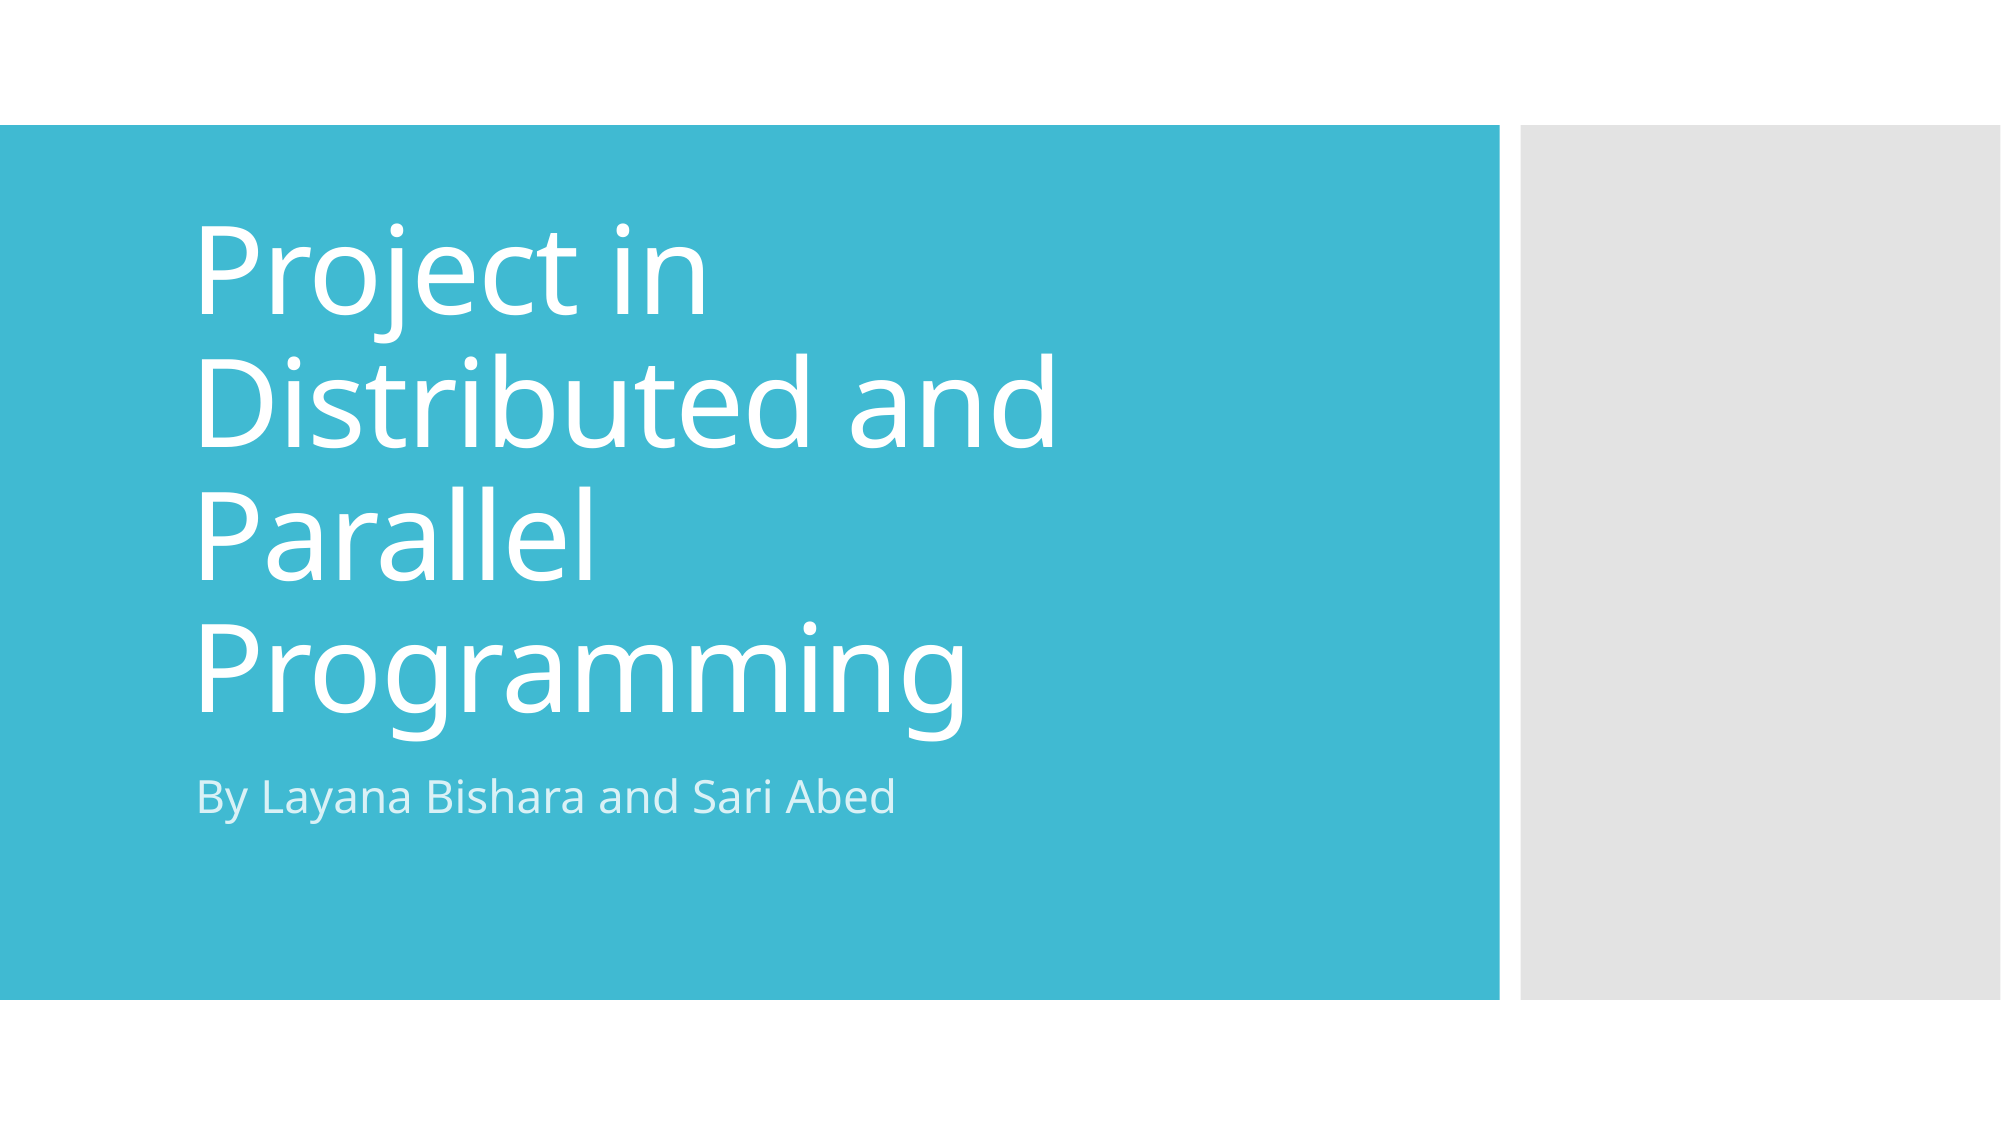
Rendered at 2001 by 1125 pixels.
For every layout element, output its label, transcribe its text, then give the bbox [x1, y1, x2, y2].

title Project in Distributed and Parallel Programming [175, 213, 1376, 747]
subtitle By Layana Bishara and Sari Abed [180, 766, 1381, 917]
